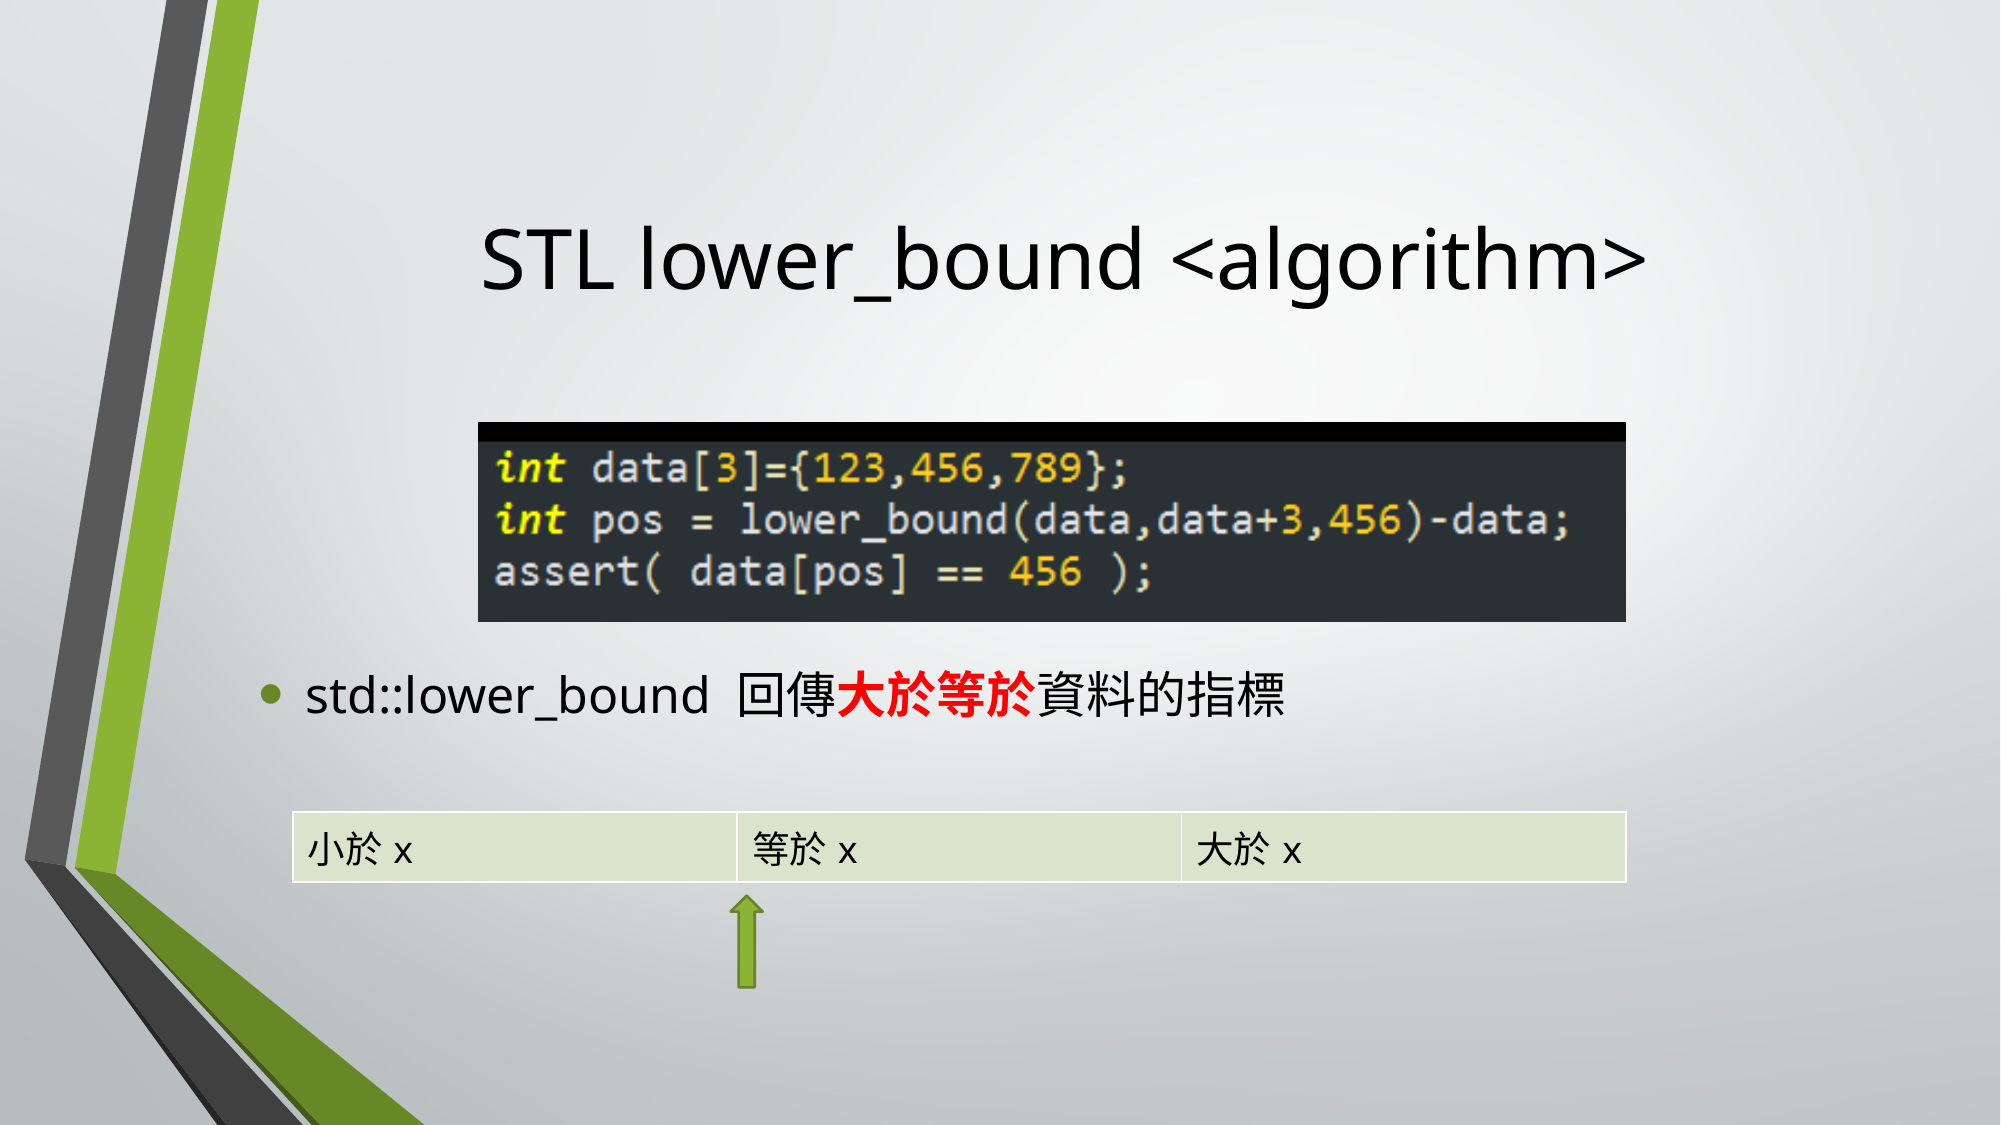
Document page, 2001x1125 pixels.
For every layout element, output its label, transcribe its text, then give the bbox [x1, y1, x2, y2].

table_header 等於x [738, 813, 1181, 881]
table_header 大於x [1182, 813, 1625, 881]
list std::lower_bound 回傳大於等於資料的指標 [243, 437, 1887, 950]
text_box [729, 894, 764, 989]
title STL lower_bound <algorithm> [243, 112, 1887, 400]
picture [478, 422, 1627, 622]
table_header 小於x [294, 813, 736, 881]
